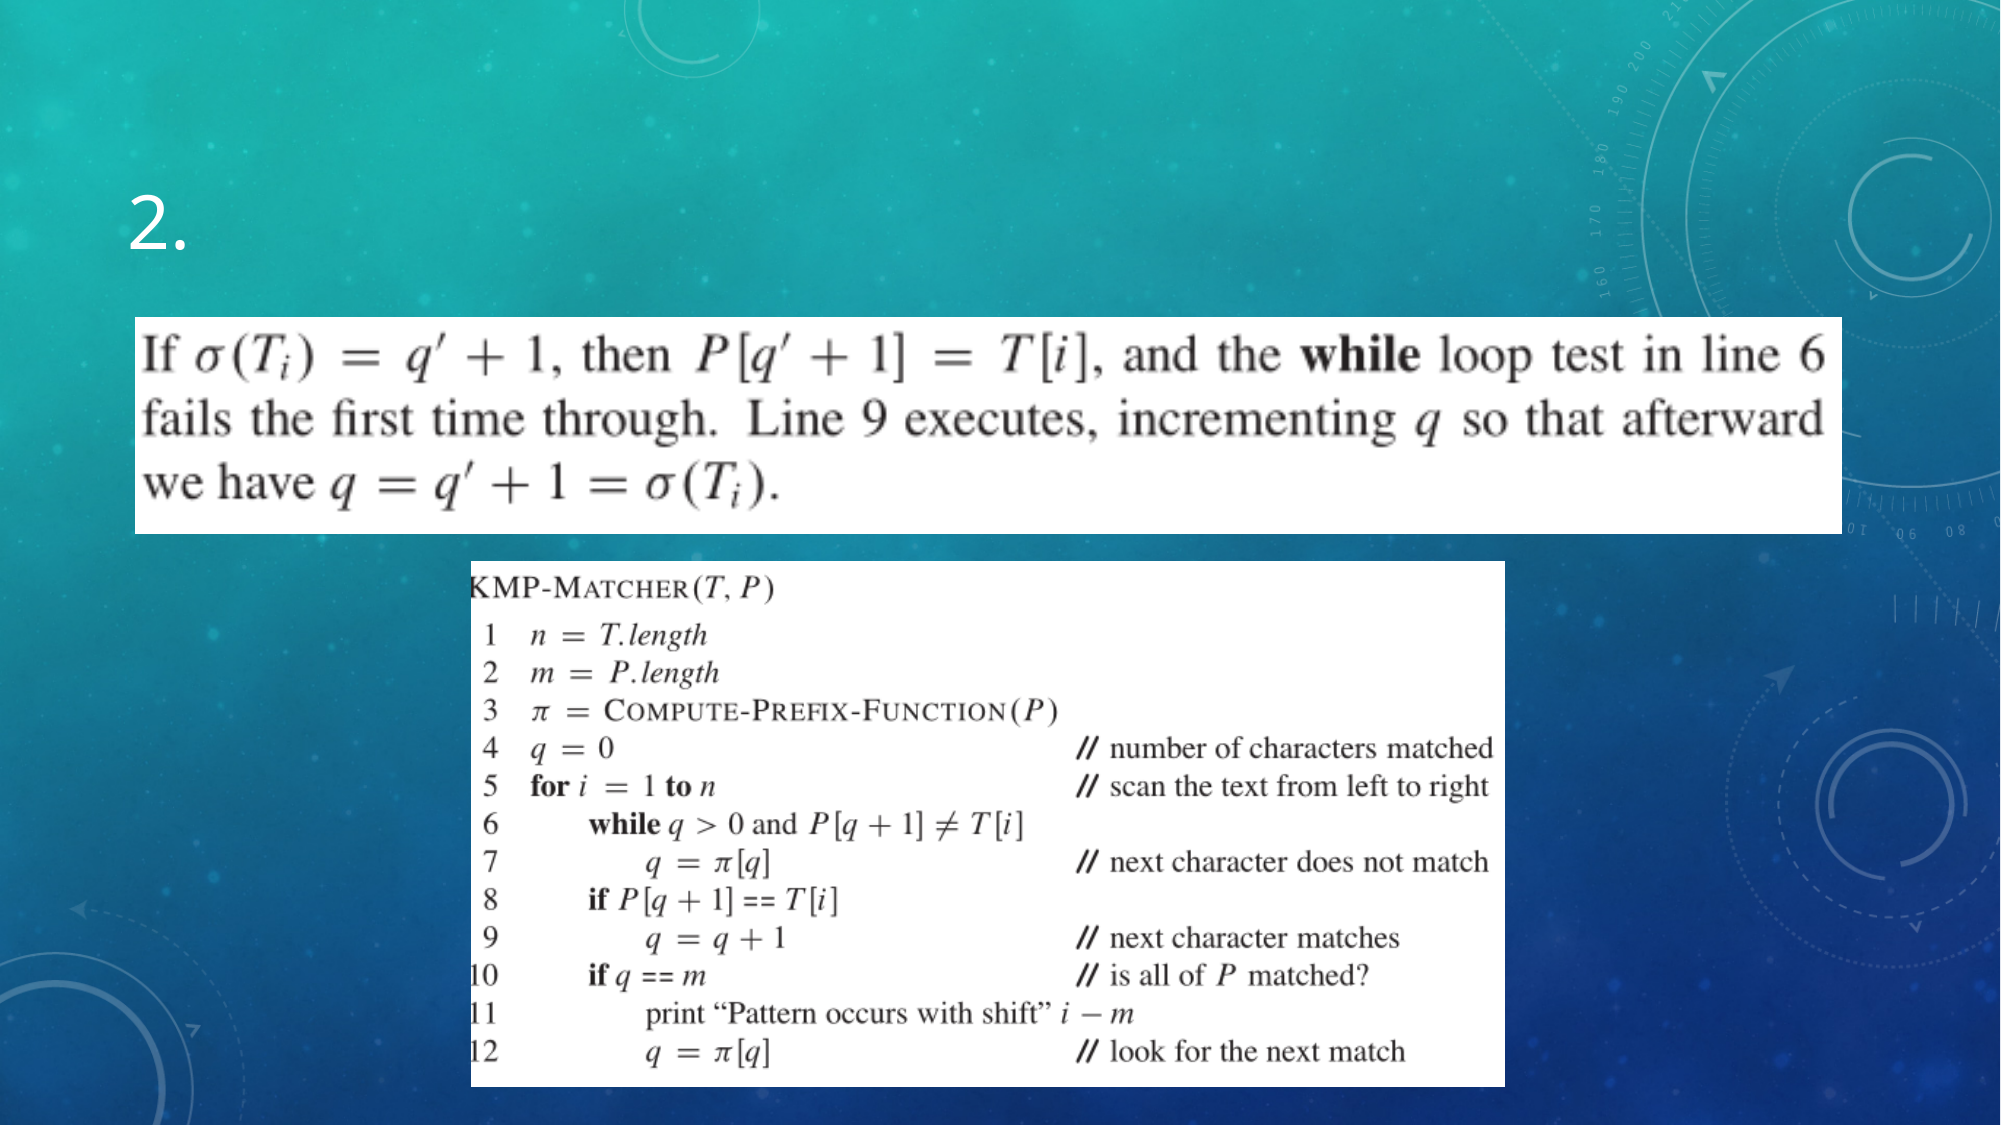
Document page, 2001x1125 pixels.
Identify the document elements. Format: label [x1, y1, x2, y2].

picture [0, 0, 2001, 1125]
list [134, 317, 1842, 534]
